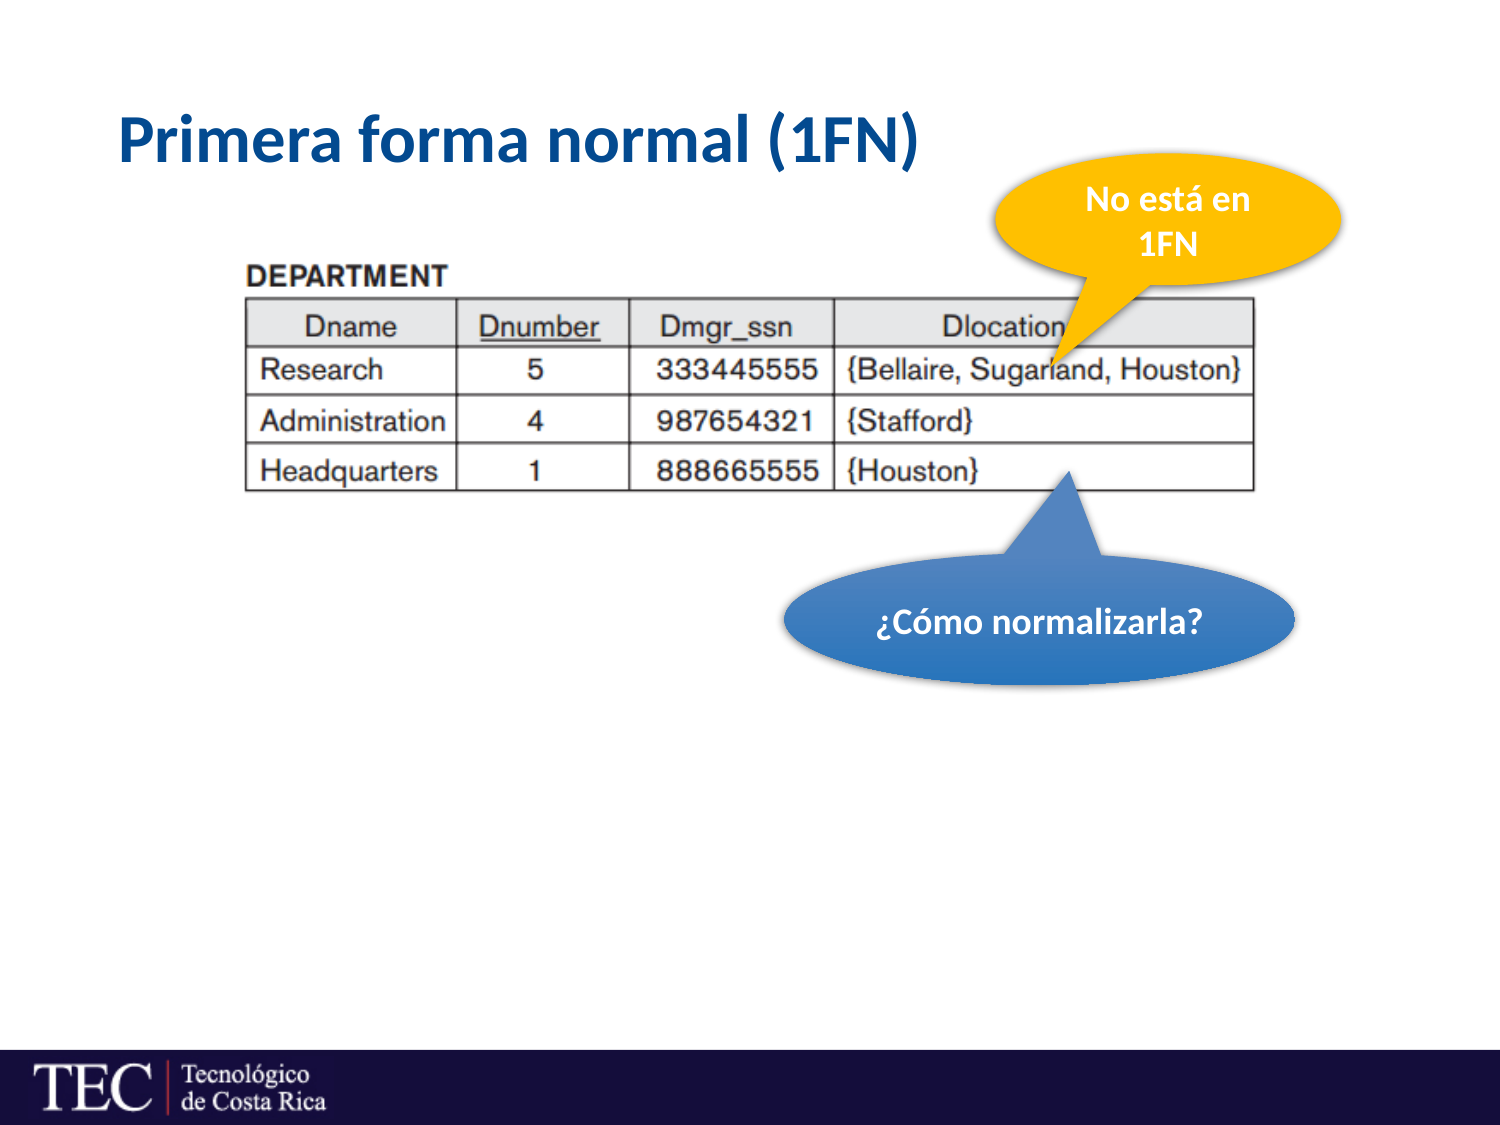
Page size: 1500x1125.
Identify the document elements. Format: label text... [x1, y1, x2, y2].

title Primera forma normal (1FN) [103, 59, 1397, 210]
picture [235, 256, 1265, 507]
picture [28, 1056, 334, 1119]
text_box No está en 1FN [995, 153, 1342, 274]
text_box ¿Cómo normalizarla? [784, 507, 1296, 686]
